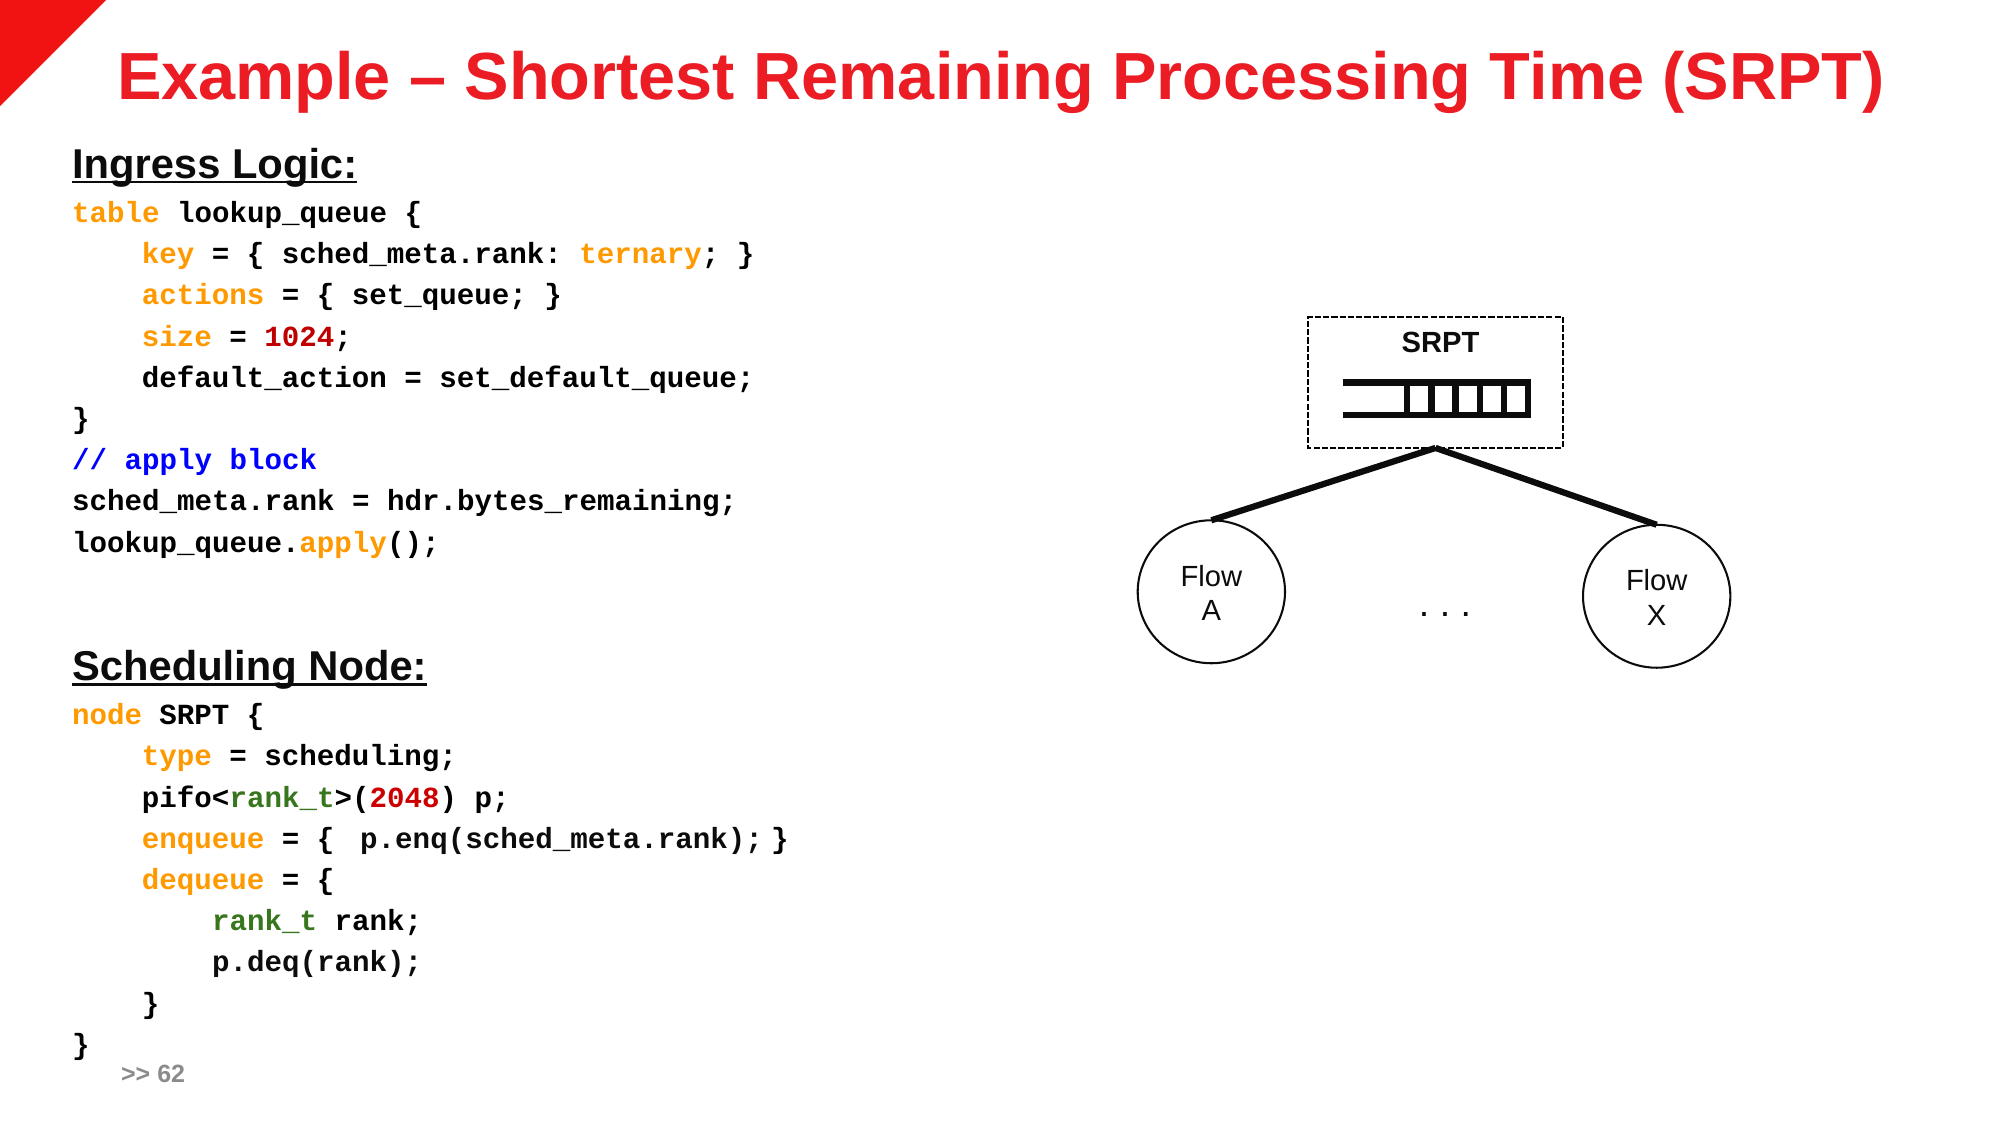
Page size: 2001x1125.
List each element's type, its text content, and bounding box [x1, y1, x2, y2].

title Example – Shortest Remaining Processing Time (SRPT) [101, 34, 1921, 117]
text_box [1435, 447, 1657, 525]
slide_number >> 62 [106, 1042, 255, 1103]
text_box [1342, 382, 1529, 416]
text_box . . . [1404, 571, 1487, 632]
list Ingress Logic: table lookup_queue { key = { sched_meta.rank: ternary; } actions = { set_queue; } size = 1024; default_action = set_default_queue; } // apply block sched_meta.rank = hdr.bytes_remaining; lookup_queue.apply(); Scheduling Node: node SRPT { type = scheduling; pifo<rank_t>(2048) p; enqueue = { p.enq(sched_meta.rank); } dequeue = { rank_t rank; p.deq(rank); } } [56, 129, 1155, 1103]
text_box Flow A [1136, 519, 1287, 665]
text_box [1211, 447, 1435, 521]
text_box SRPT [1386, 315, 1495, 366]
text_box [1308, 316, 1563, 447]
text_box Flow X [1581, 523, 1732, 669]
